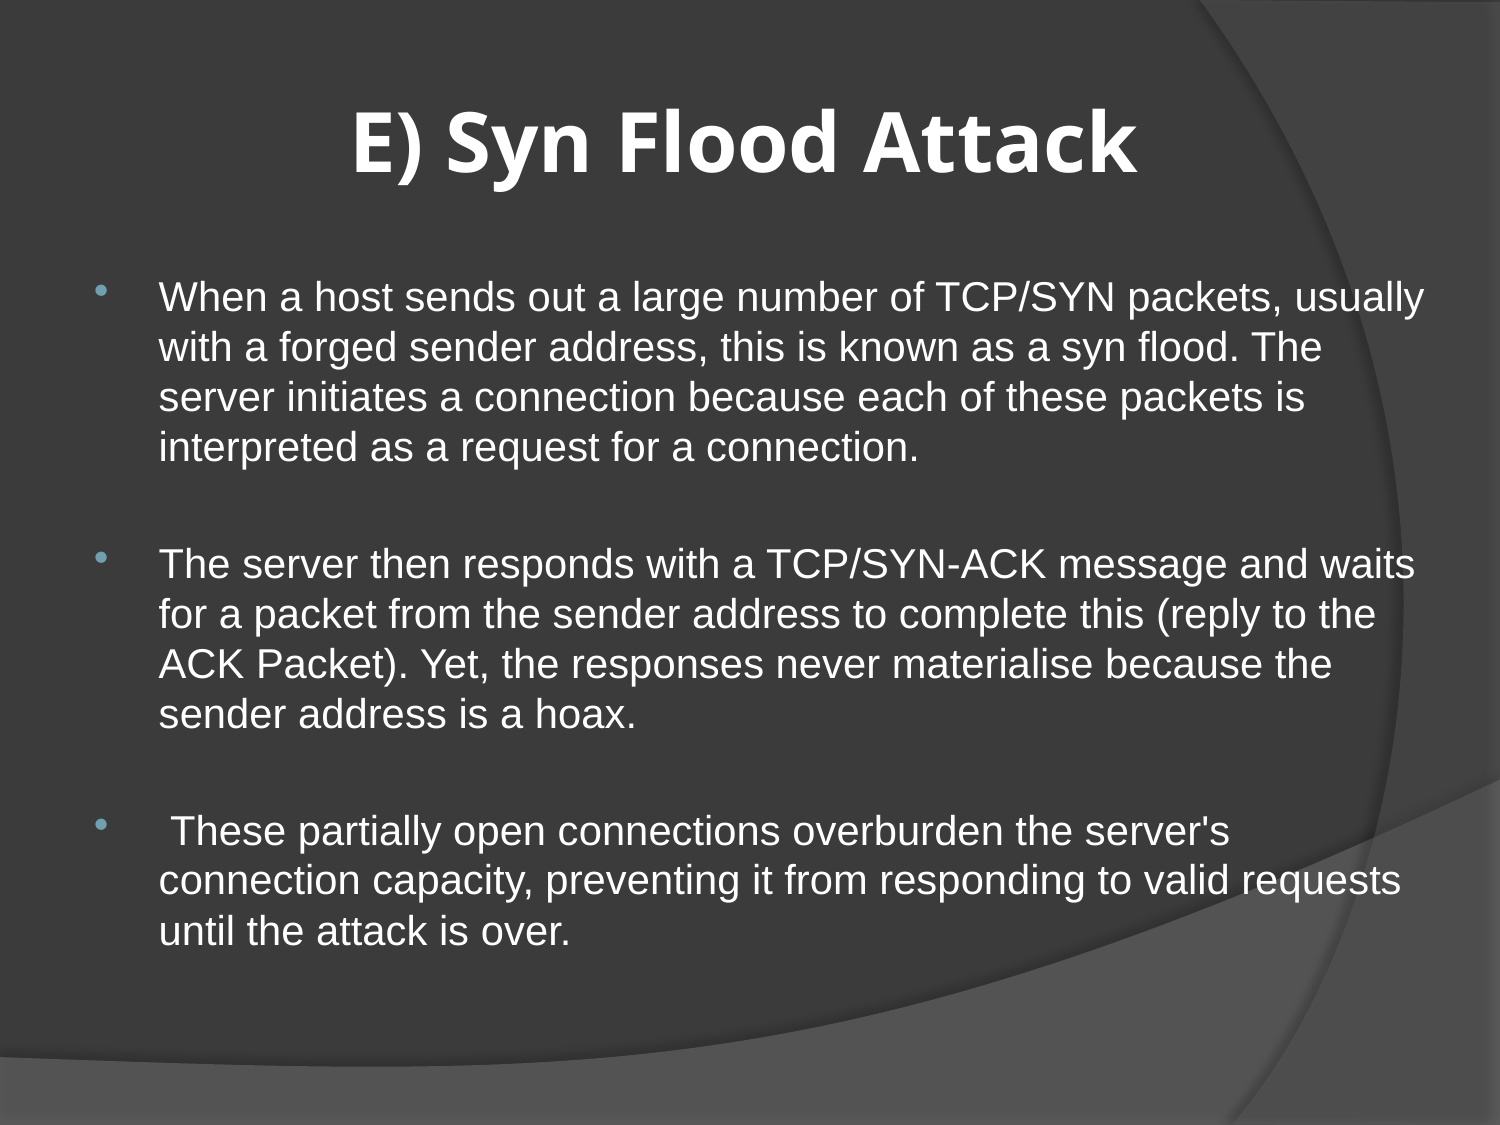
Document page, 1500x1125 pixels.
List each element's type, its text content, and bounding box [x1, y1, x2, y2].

title E) Syn Flood Attack [75, 45, 1413, 233]
list When a host sends out a large number of TCP/SYN packets, usually with a forged sender address, this is known as a syn flood. The server initiates a connection because each of these packets is interpreted as a request for a connection. The server then responds with a TCP/SYN-ACK message and waits for a packet from the sender address to complete this (reply to the ACK Packet). Yet, the responses never materialise because the sender address is a hoax. These partially open connections overburden the server's connection capacity, preventing it from responding to valid requests until the attack is over. [75, 262, 1450, 1005]
